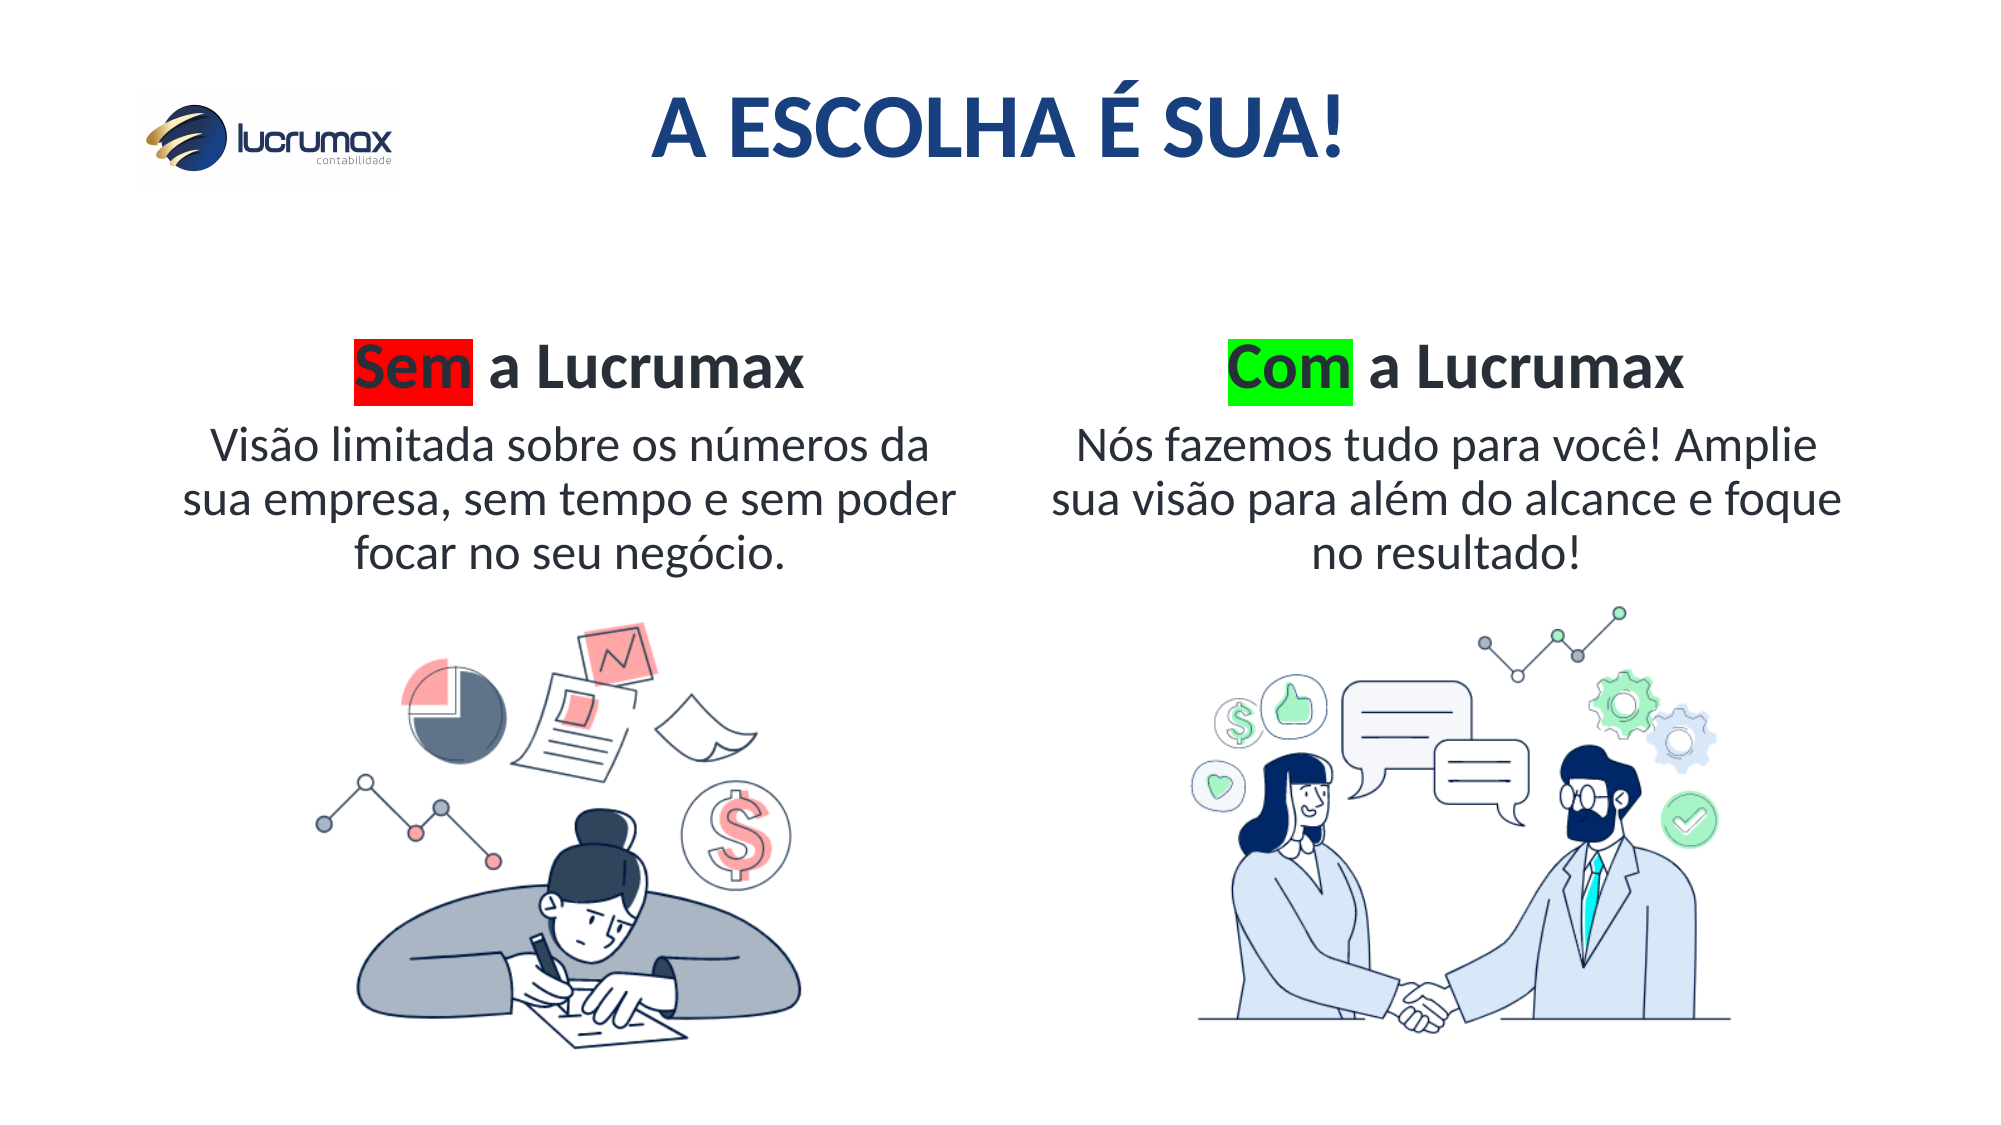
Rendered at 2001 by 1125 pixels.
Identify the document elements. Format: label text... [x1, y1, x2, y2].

title A ESCOLHA É SUA! [137, 59, 1863, 195]
list Nós fazemos tudo para você! Amplie sua visão para além do alcance e foque no resultado! [1012, 410, 1863, 1016]
list Com a Lucrumax [1012, 275, 1863, 410]
picture [137, 87, 401, 189]
list Visão limitada sobre os números da sua empresa, sem tempo e sem poder focar no seu negócio. [137, 410, 984, 1016]
list Sem a Lucrumax [137, 275, 984, 410]
picture [1183, 604, 1757, 1045]
picture [300, 616, 842, 1057]
